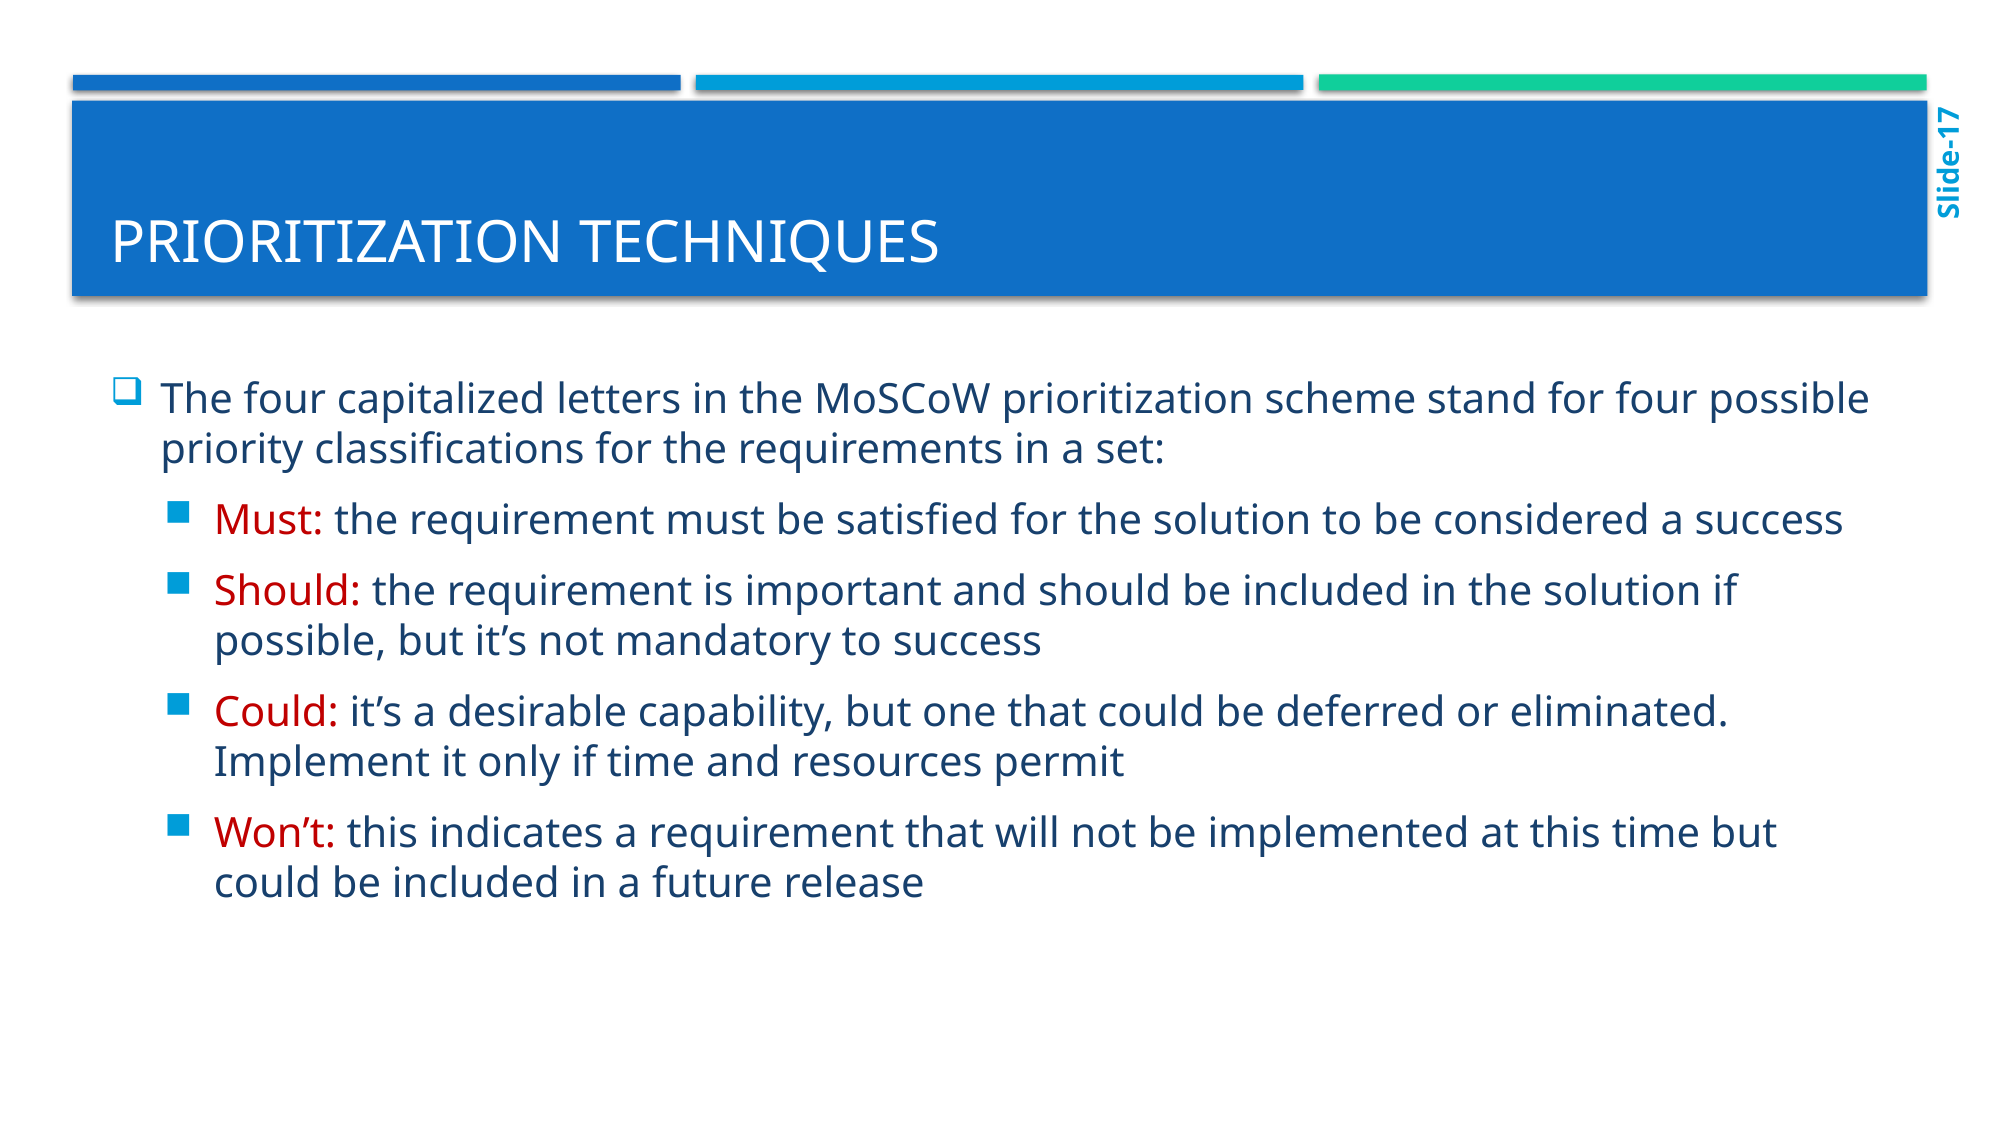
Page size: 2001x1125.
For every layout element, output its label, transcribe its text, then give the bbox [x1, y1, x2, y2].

text_box Slide-17 [1930, 99, 1970, 266]
list The four capitalized letters in the MoSCoW prioritization scheme stand for four possible priority classifications for the requirements in a set: Must: the requirement must be satisfied for the solution to be considered a success Should: the requirement is important and should be included in the solution if possible, but it’s not mandatory to success Could: it’s a desirable capability, but one that could be deferred or eliminated. Implement it only if time and resources permit Won’t: this indicates a requirement that will not be implemented at this time but could be included in a future release [95, 364, 1905, 968]
title prioritization techniques [95, 115, 1905, 282]
